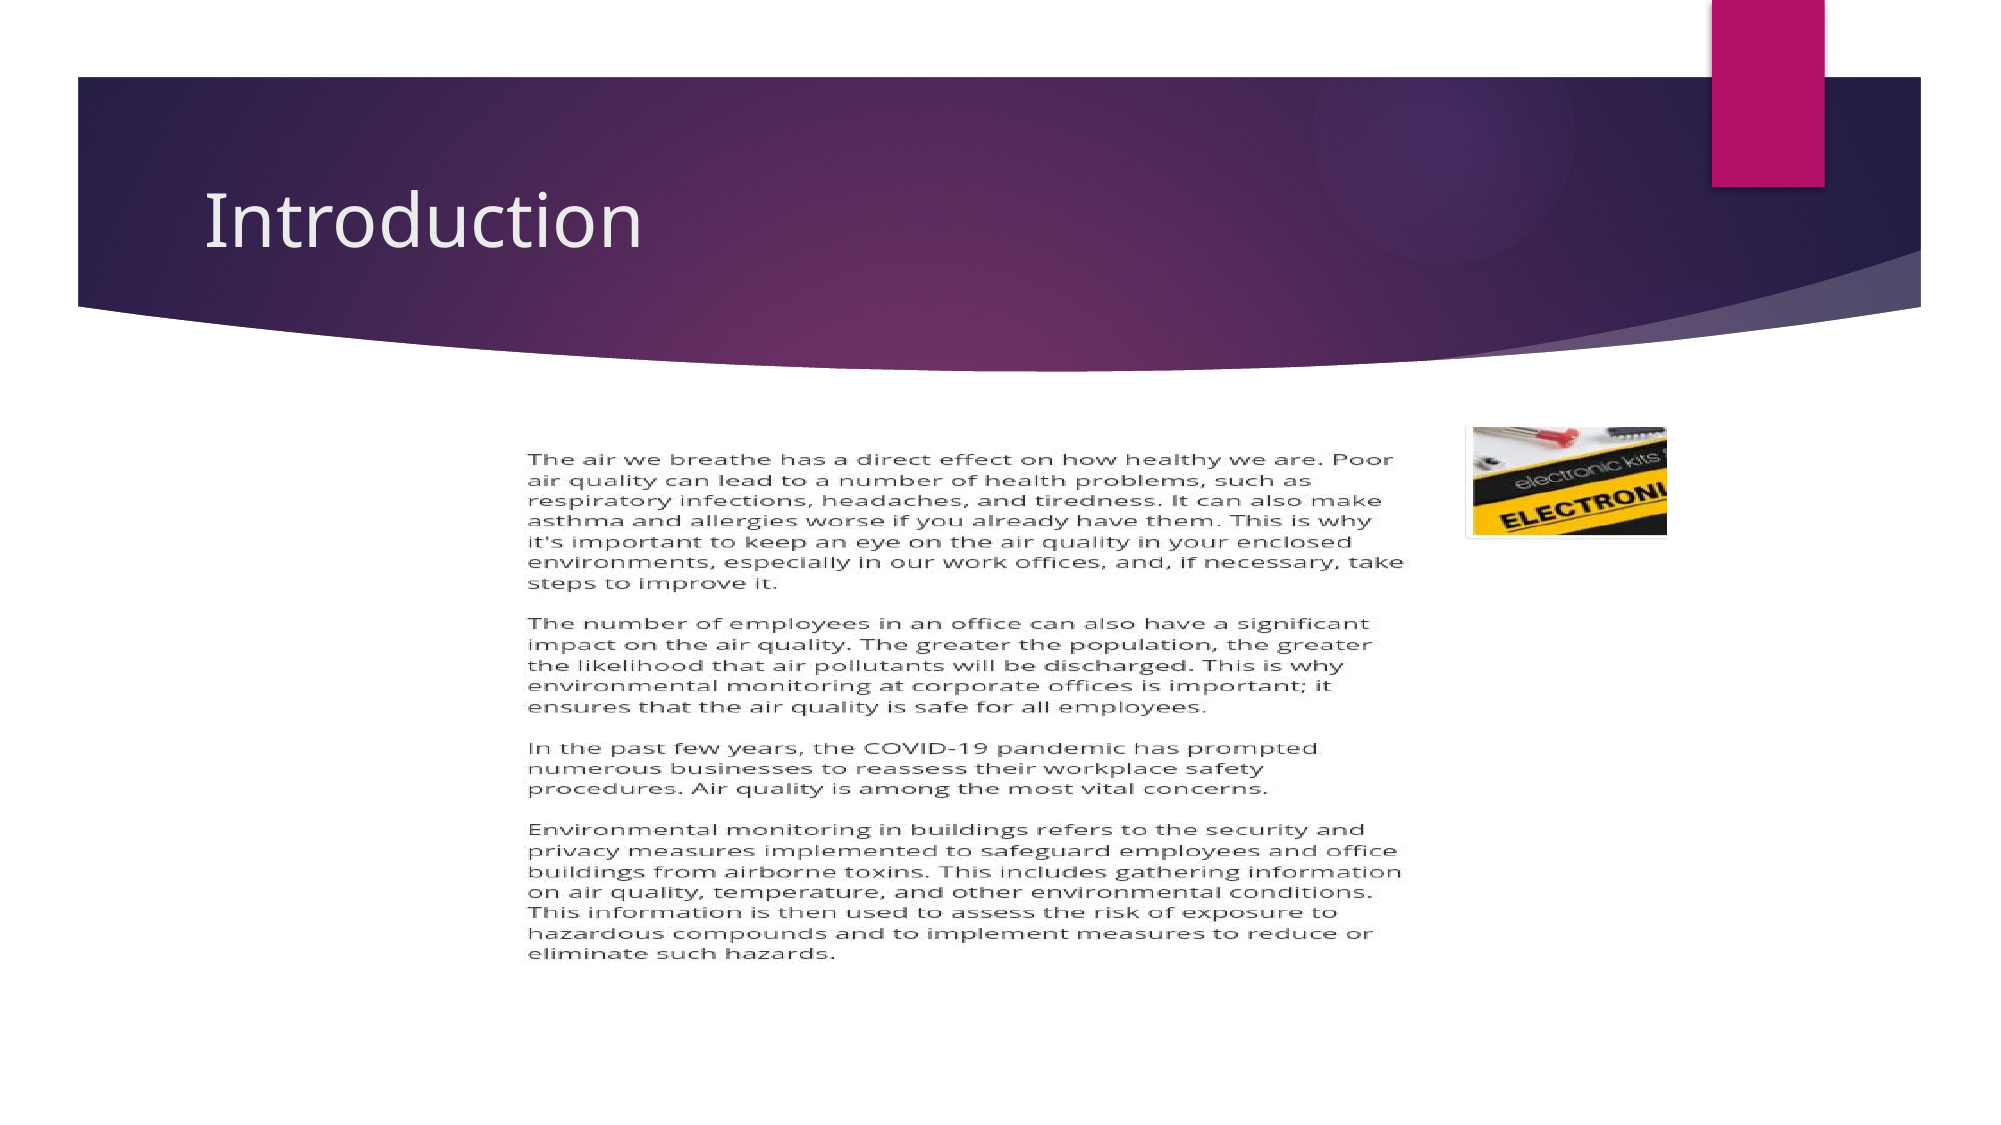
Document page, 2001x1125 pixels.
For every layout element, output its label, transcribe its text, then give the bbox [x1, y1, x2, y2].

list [380, 426, 1668, 988]
title Introduction [189, 159, 1627, 276]
